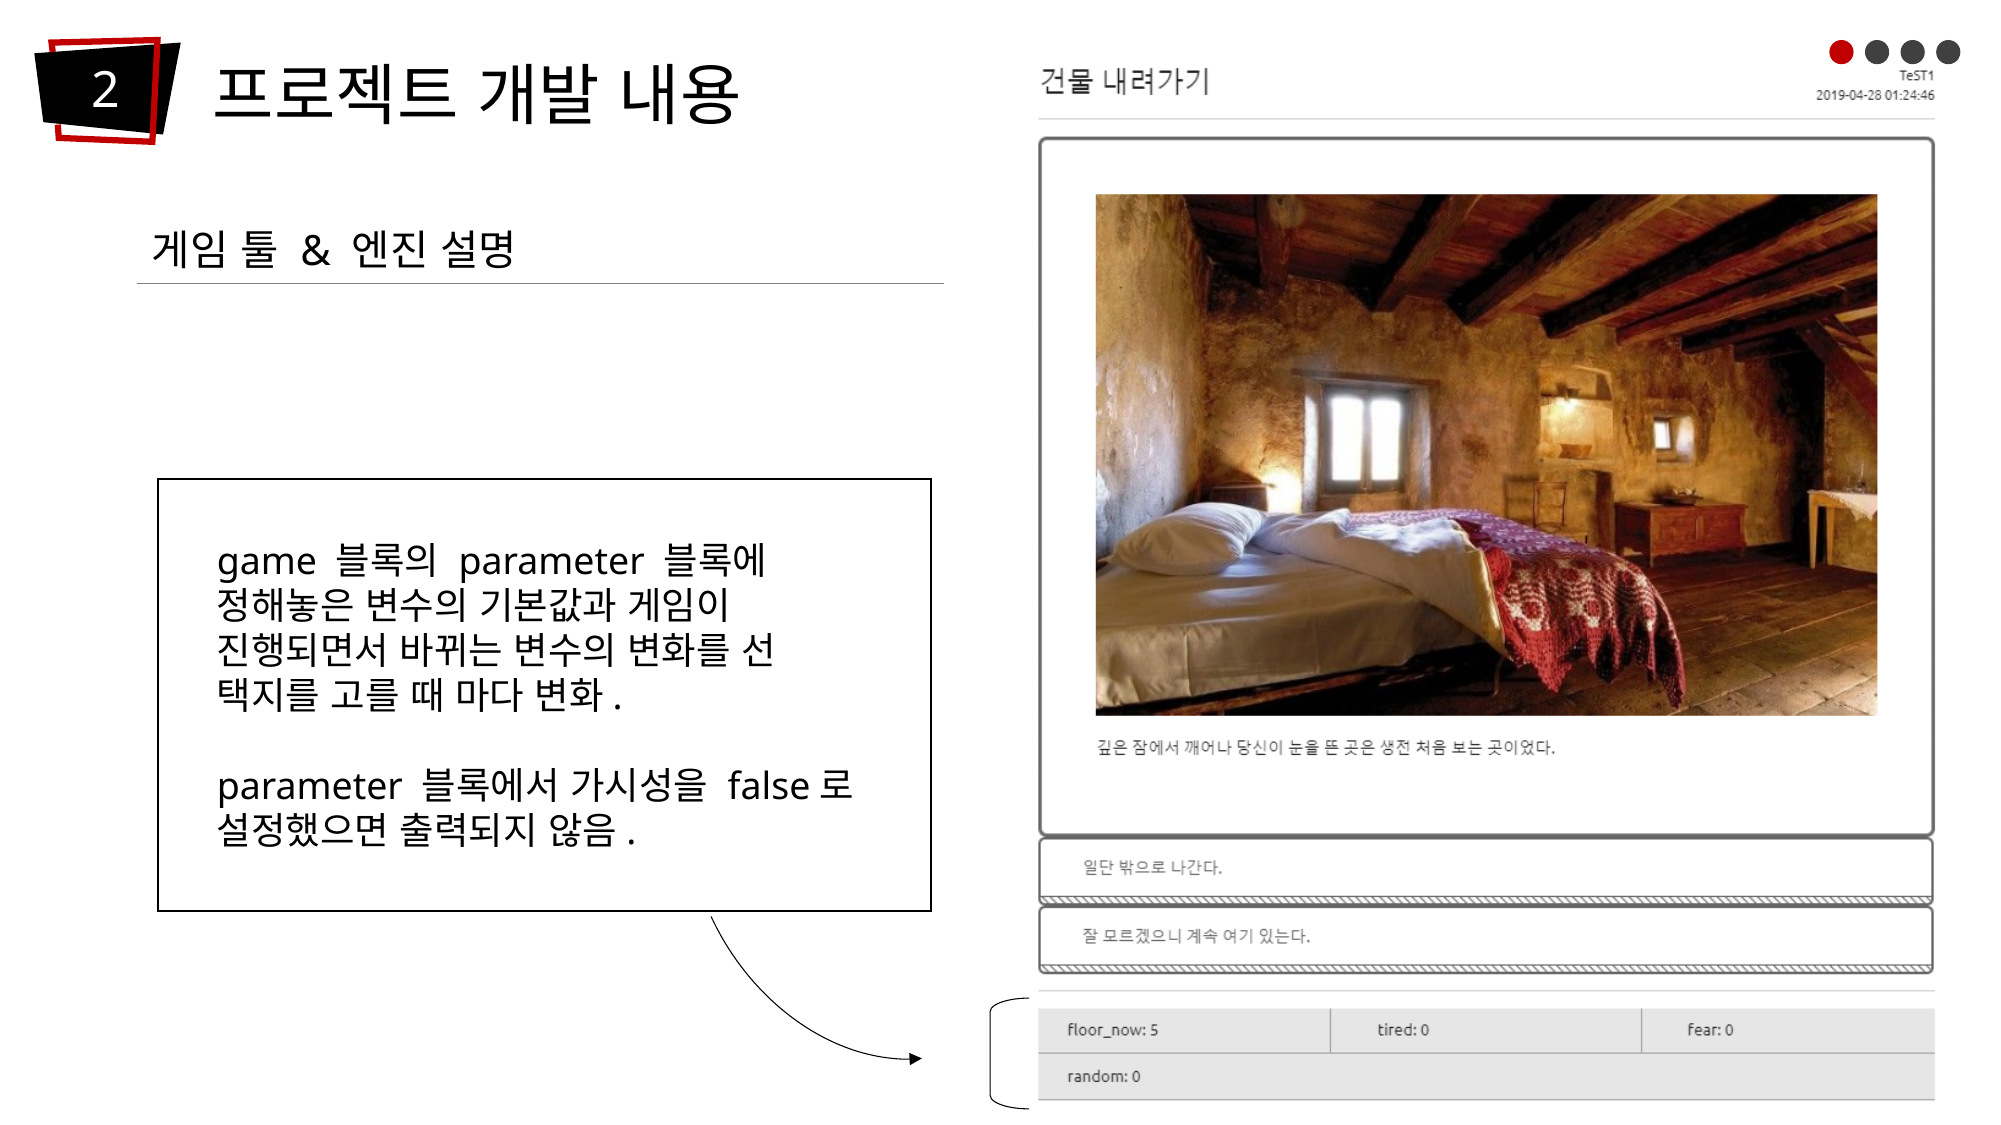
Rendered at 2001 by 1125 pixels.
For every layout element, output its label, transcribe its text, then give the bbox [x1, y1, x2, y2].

text_box [989, 999, 1009, 1108]
text_box 프로젝트 개발 내용 [198, 45, 853, 141]
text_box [1829, 39, 1961, 65]
text_box [710, 851, 922, 1066]
text_box game 블록의 parameter 블록에 정해놓은 변수의 기본값과 게임이 진행되면서 바뀌는 변수의 변화를 선 택지를 고를 때 마다 변화. parameter 블록에서 가시성을 false로 설정했으면 출력되지 않음. [202, 529, 887, 860]
text_box 게임 툴 & 엔진 설명 [136, 191, 670, 282]
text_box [34, 40, 181, 142]
text_box [157, 478, 932, 912]
picture [1009, 40, 1951, 1109]
